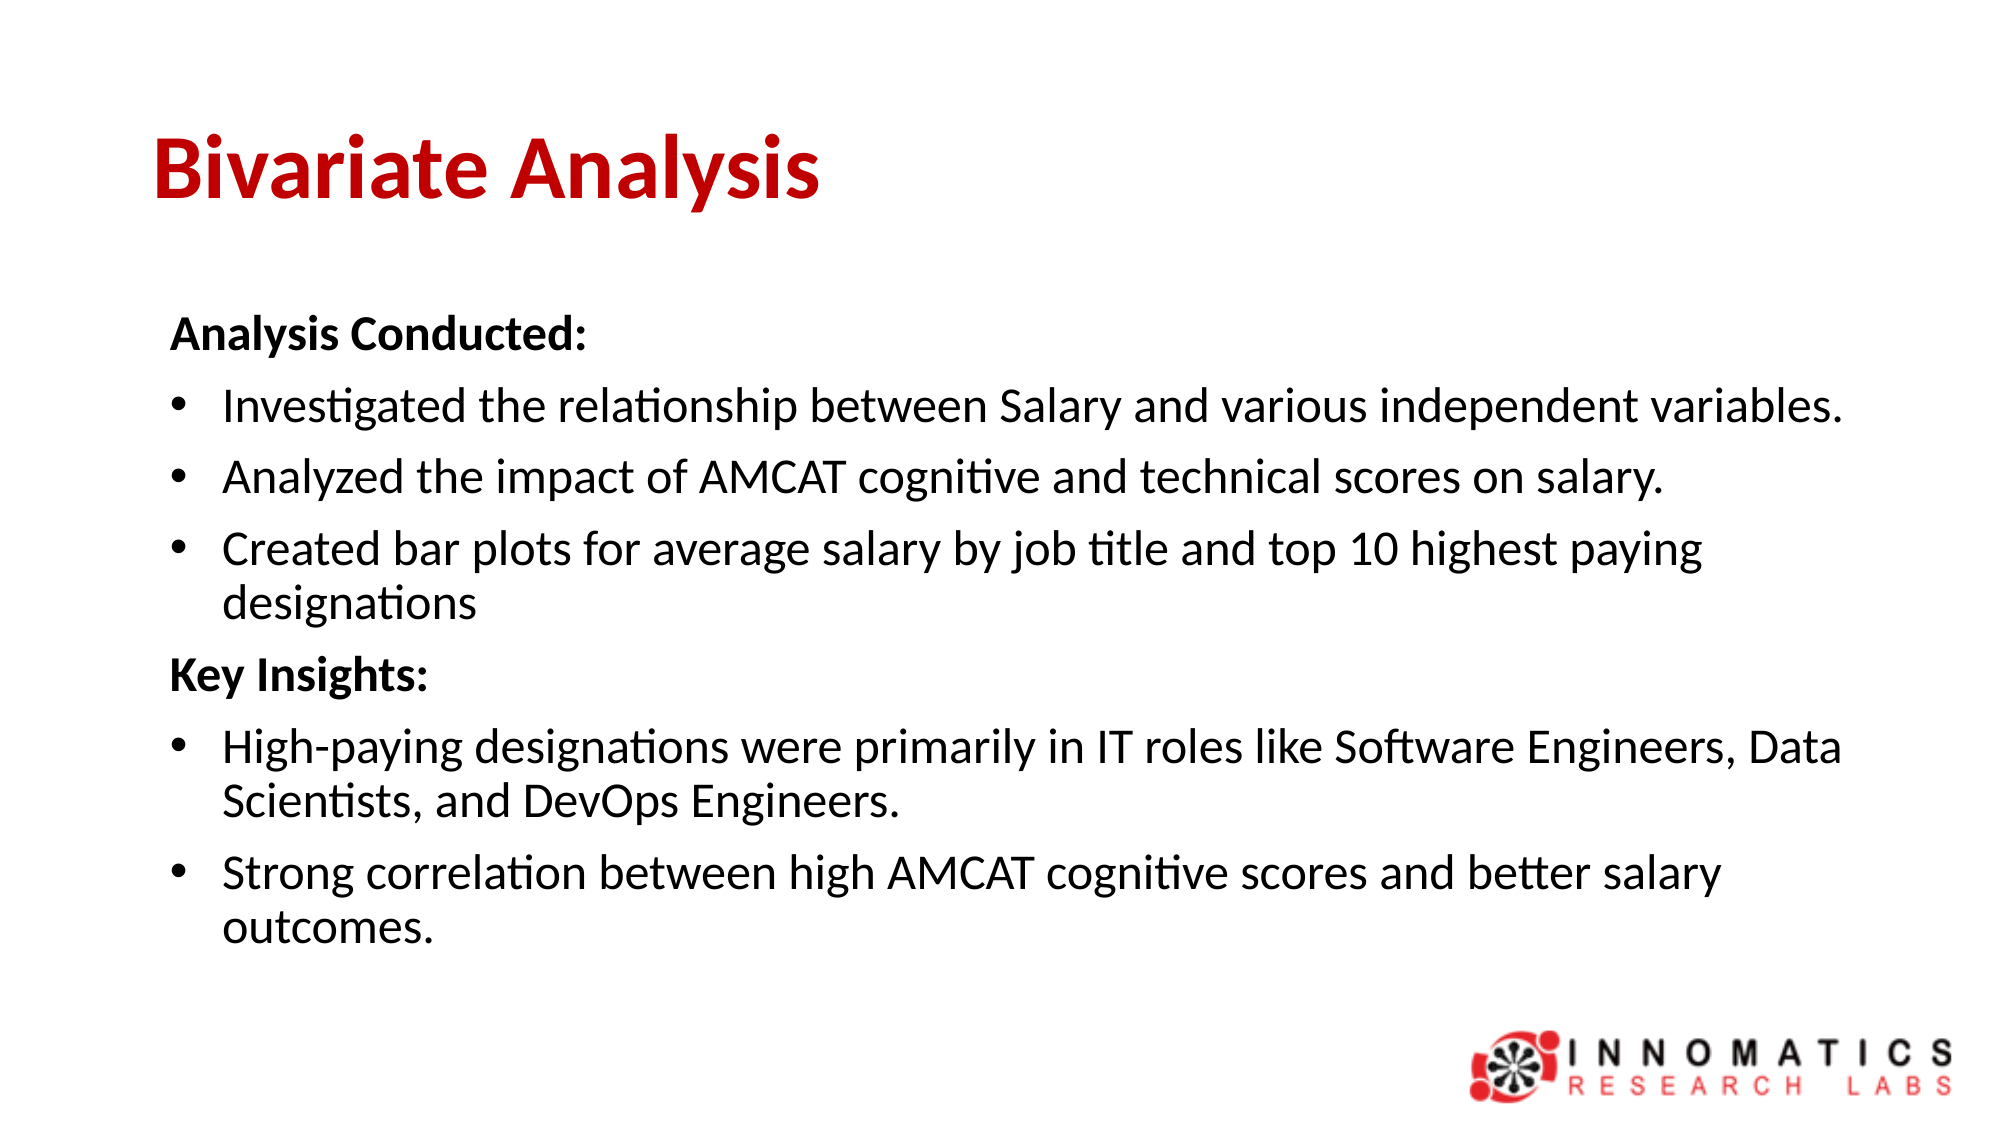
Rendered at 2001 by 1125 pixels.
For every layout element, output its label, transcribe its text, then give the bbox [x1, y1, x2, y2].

picture [1445, 1014, 1975, 1125]
title Bivariate Analysis [137, 59, 1863, 278]
list Analysis Conducted: Investigated the relationship between Salary and various independent variables. Analyzed the impact of AMCAT cognitive and technical scores on salary. Created bar plots for average salary by job title and top 10 highest paying designations Key Insights: High-paying designations were primarily in IT roles like Software Engineers, Data Scientists, and DevOps Engineers. Strong correlation between high AMCAT cognitive scores and better salary outcomes. [137, 299, 1863, 1014]
